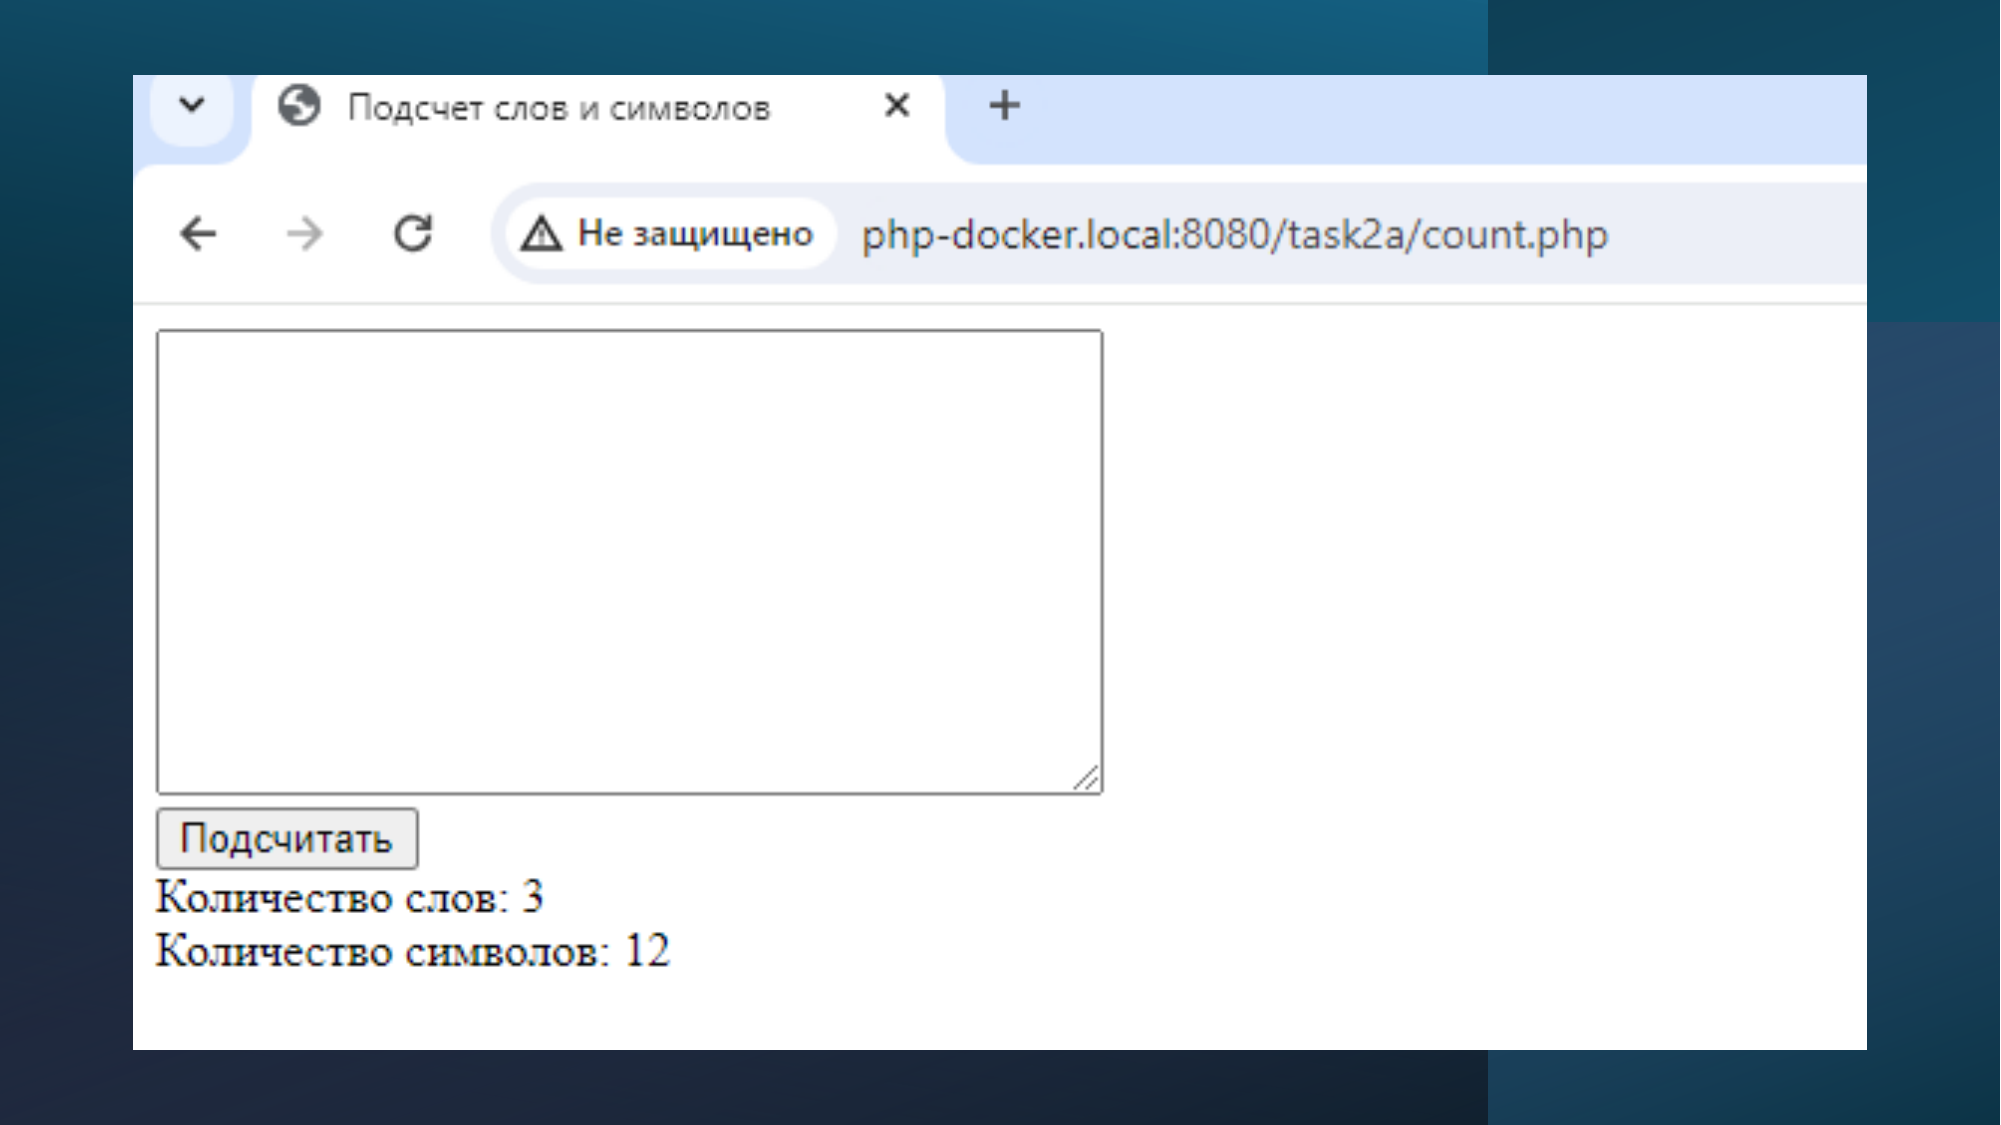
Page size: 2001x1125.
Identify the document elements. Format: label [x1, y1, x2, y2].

text_box [1489, 0, 2000, 321]
text_box [0, 0, 1489, 321]
list [132, 74, 1868, 1051]
text_box [0, 321, 2000, 1125]
